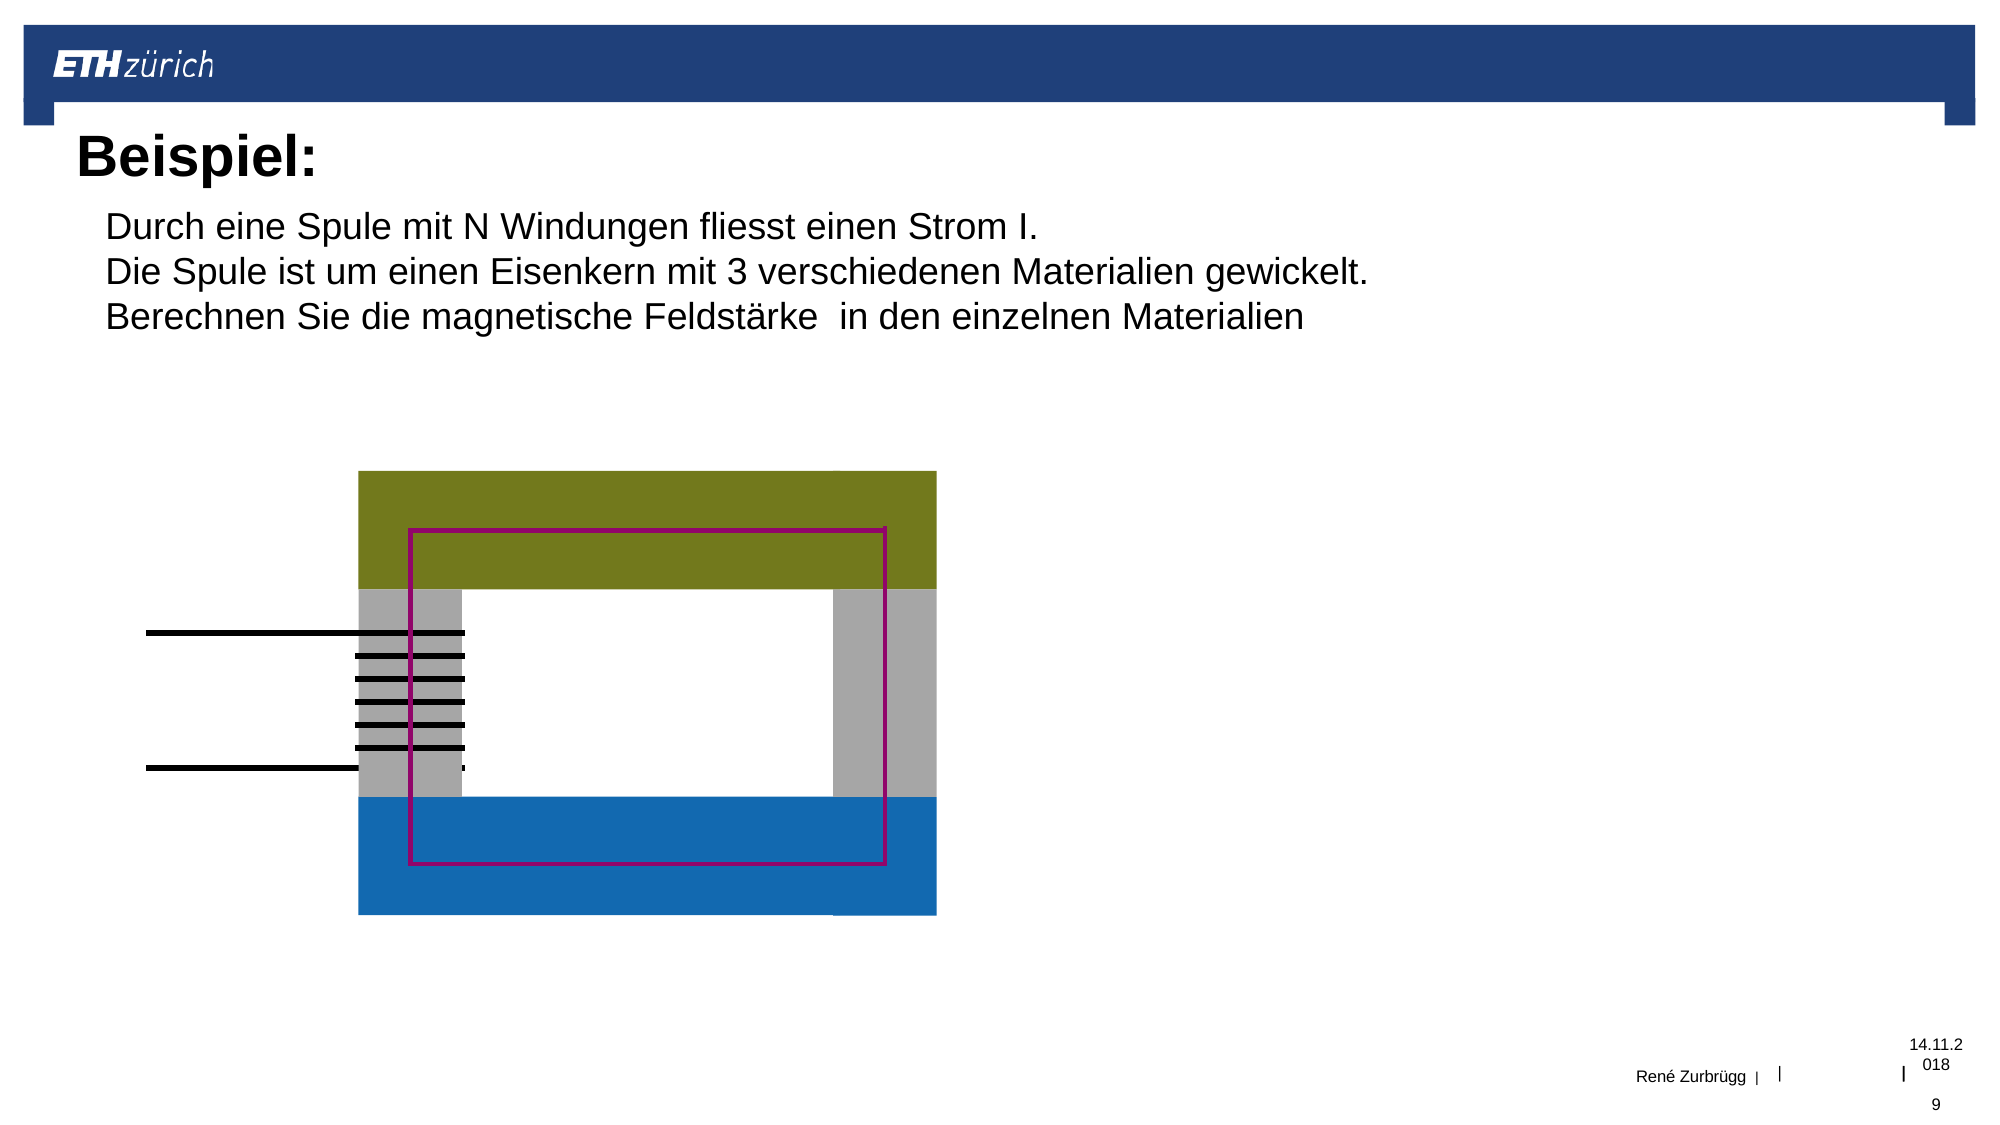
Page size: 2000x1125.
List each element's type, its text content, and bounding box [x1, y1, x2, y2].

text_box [148, 470, 937, 916]
footer René Zurbrügg | [999, 745, 1759, 1125]
title Beispiel: [74, 116, 659, 307]
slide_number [1906, 746, 1965, 1125]
text_box | [1899, 1060, 1906, 1082]
